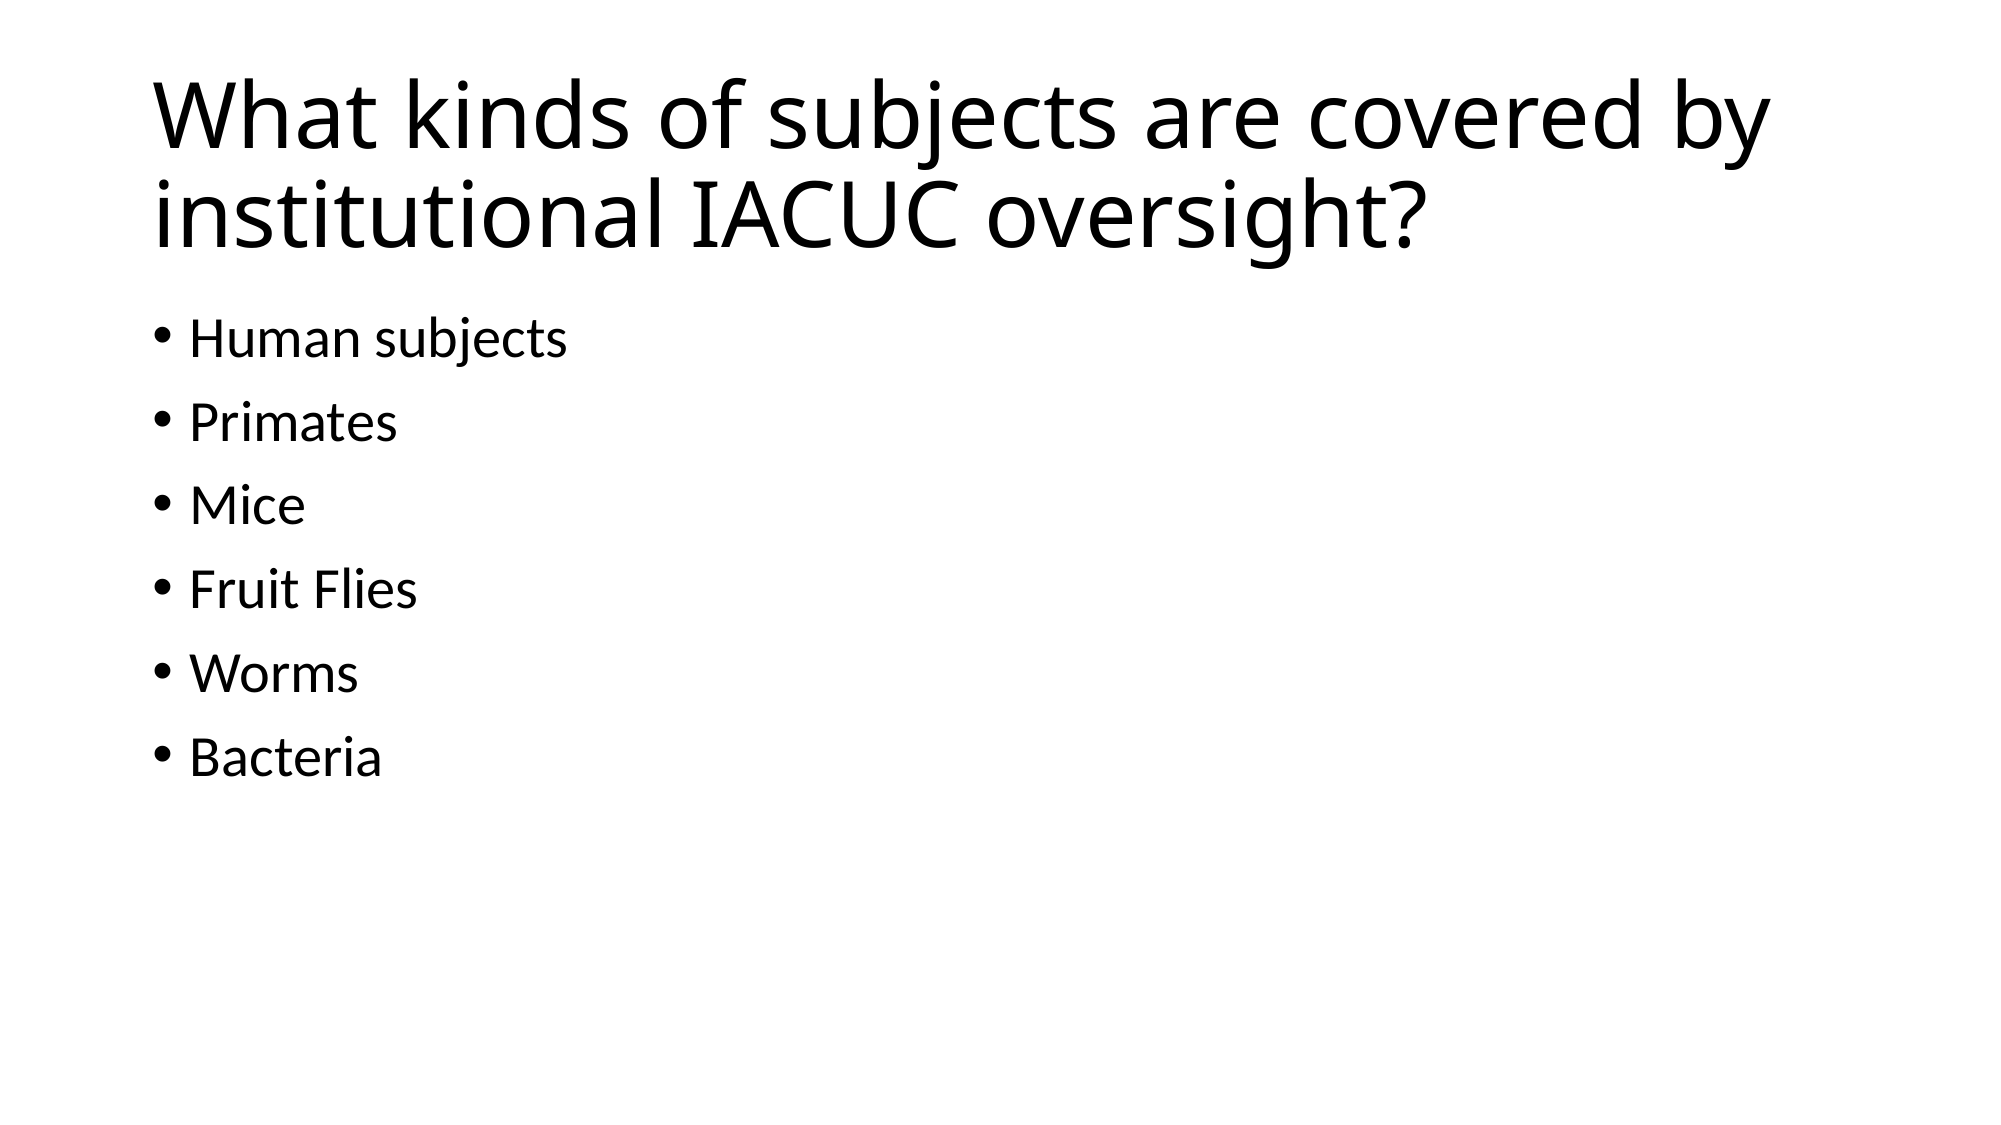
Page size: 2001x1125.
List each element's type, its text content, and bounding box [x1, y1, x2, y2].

title What kinds of subjects are covered by institutional IACUC oversight? [137, 59, 1863, 278]
list Human subjects Primates Mice Fruit Flies Worms Bacteria [137, 299, 865, 1014]
